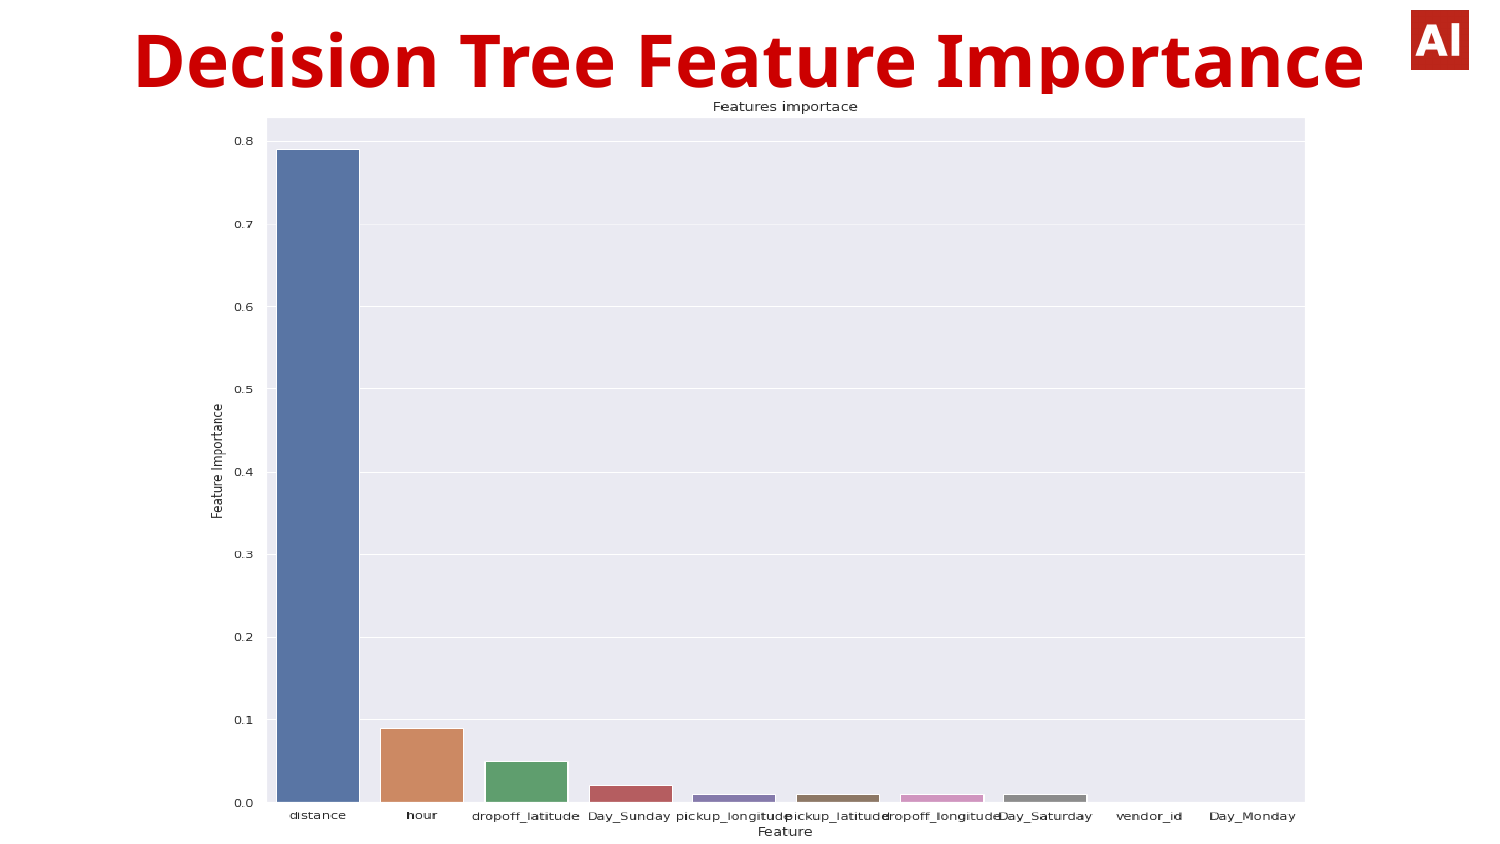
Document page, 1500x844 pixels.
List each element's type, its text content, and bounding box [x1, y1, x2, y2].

picture [1458, 10, 1469, 70]
title Decision Tree Feature Importance [59, 0, 1458, 94]
picture [203, 94, 1314, 844]
